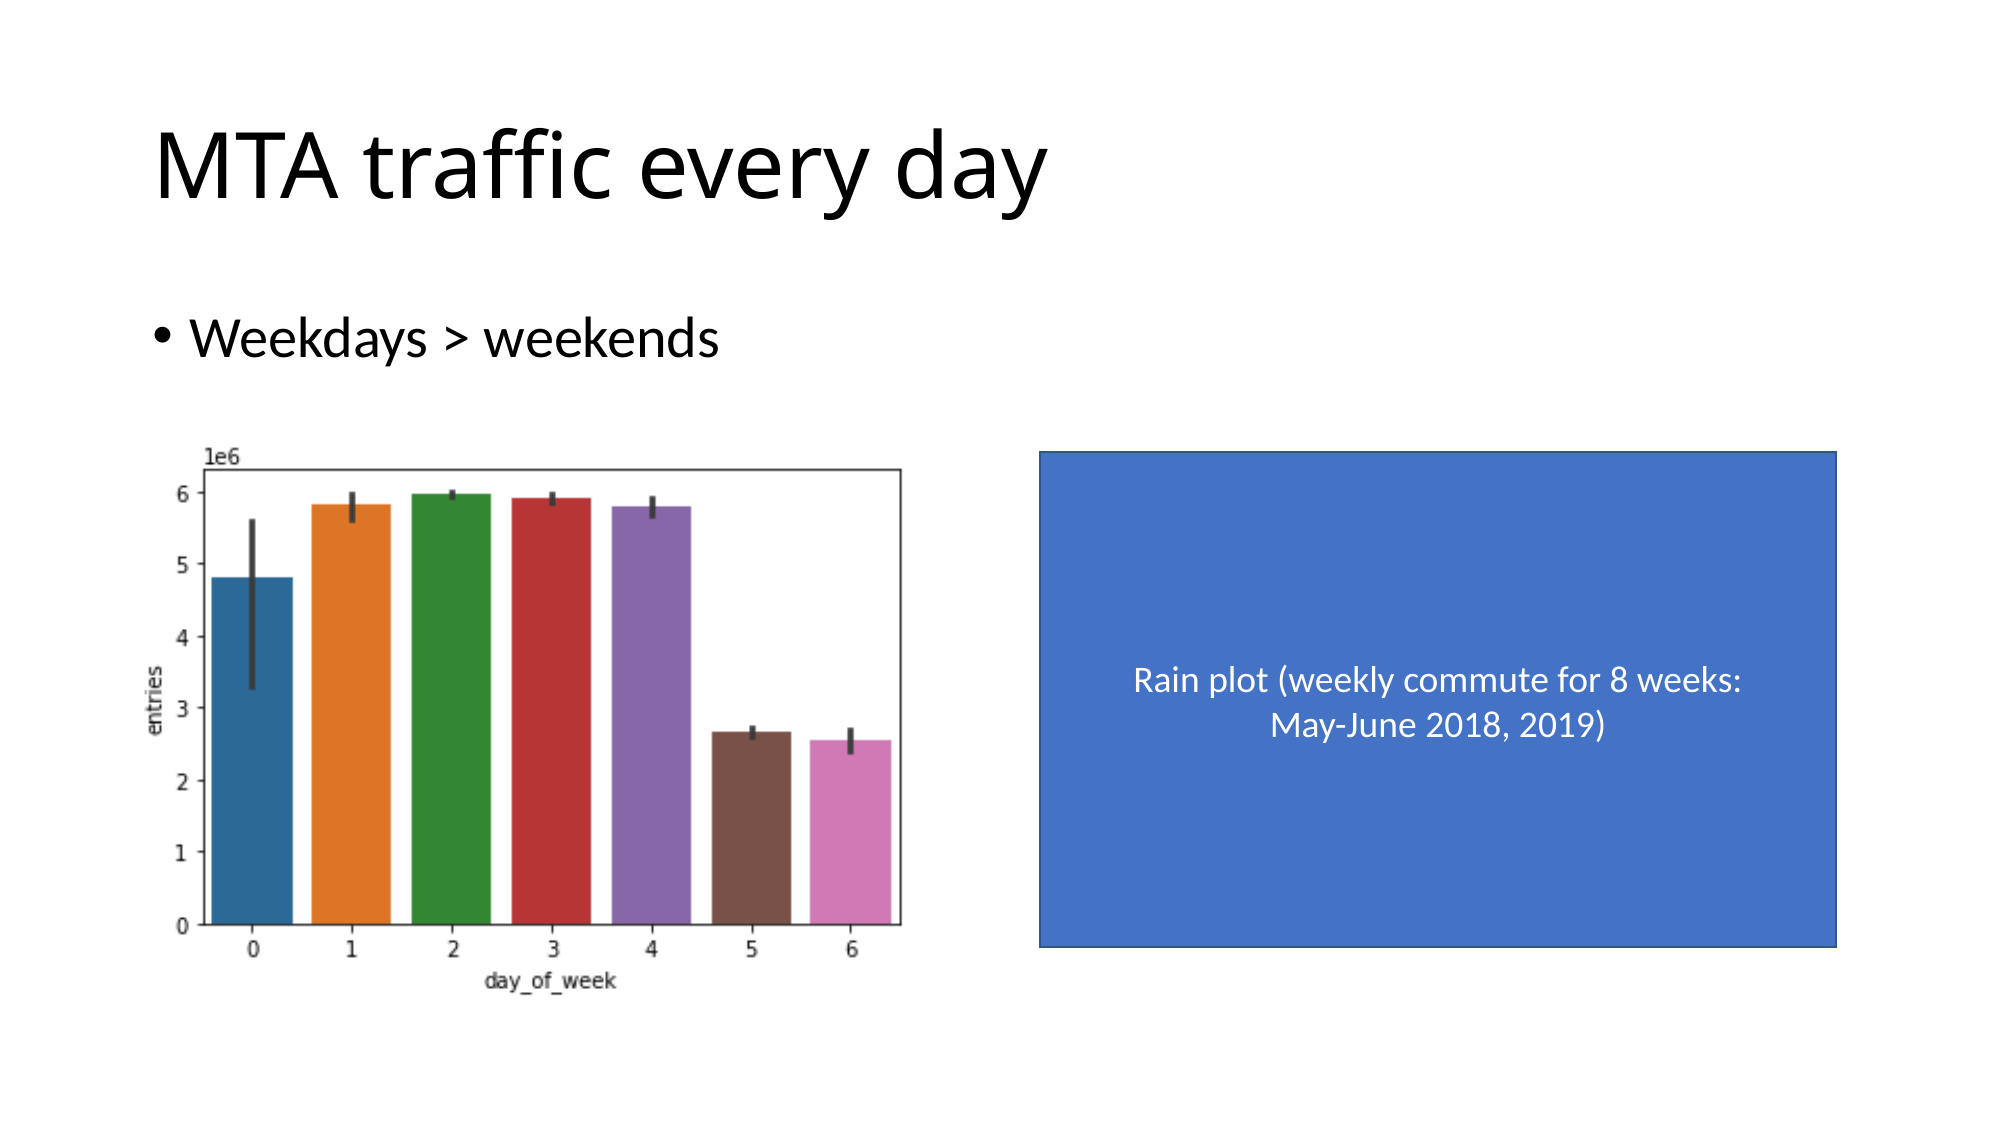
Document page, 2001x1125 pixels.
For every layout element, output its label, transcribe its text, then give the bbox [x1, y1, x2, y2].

text_box Rain plot (weekly commute for 8 weeks: May-June 2018, 2019) [1039, 451, 1837, 948]
list Weekdays > weekends [137, 299, 1863, 1014]
picture [137, 438, 946, 1014]
title MTA traffic every day [137, 59, 1863, 278]
